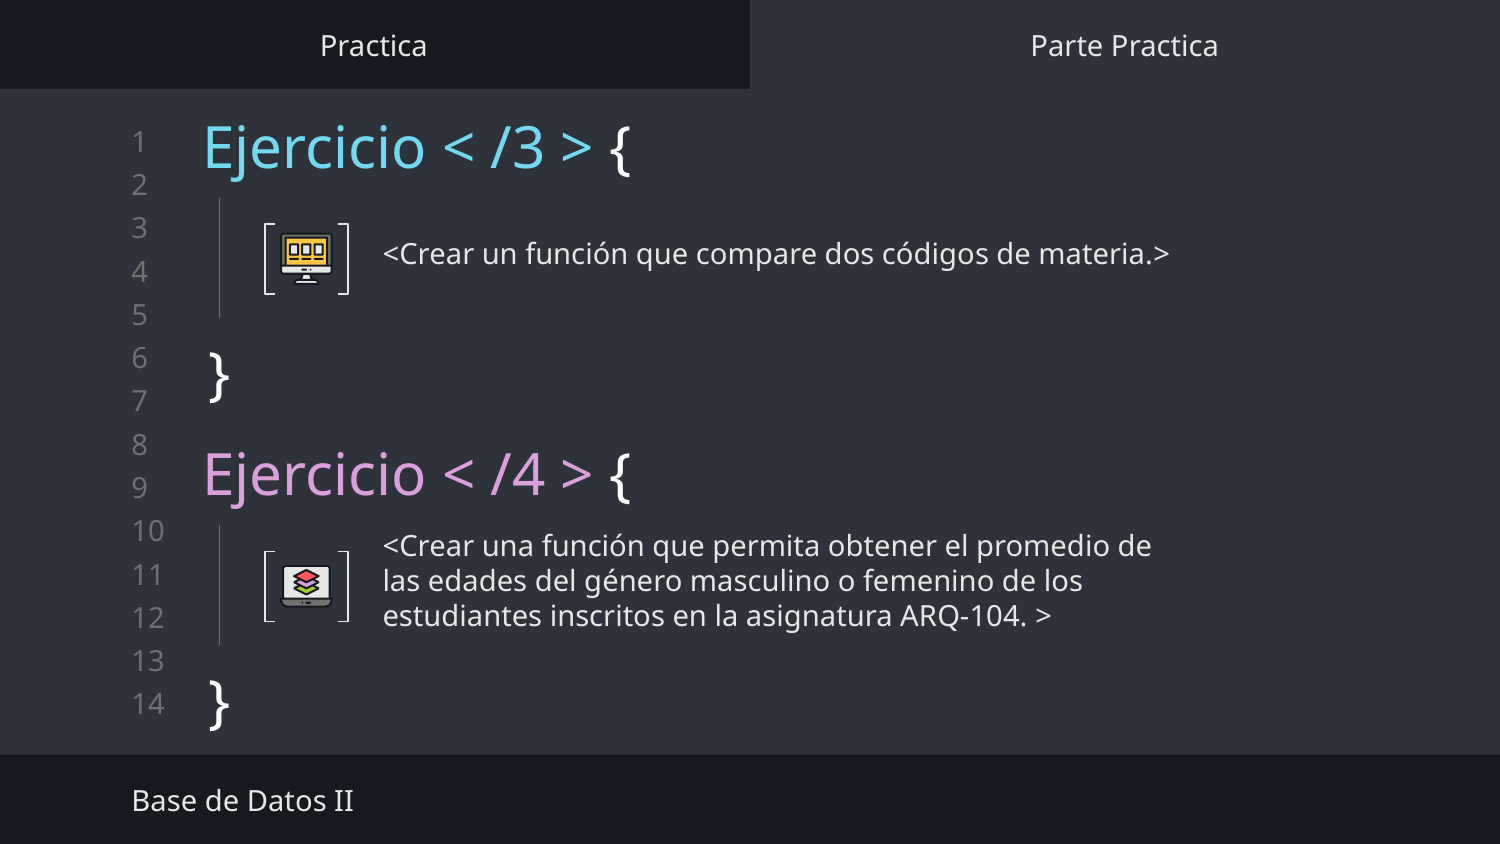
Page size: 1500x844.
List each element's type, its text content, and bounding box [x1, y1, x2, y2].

subtitle Practica [0, 15, 749, 74]
title Ejercicio < /3 > { [187, 101, 854, 189]
subtitle <Crear una función que permita obtener el promedio de las edades del género masculino o femenino de los estudiantes inscritos en la asignatura ARQ-104. > [367, 515, 1211, 645]
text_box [265, 551, 349, 622]
subtitle Parte Practica [750, 15, 1500, 74]
subtitle Ejercicio < /4 > { [187, 428, 854, 516]
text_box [265, 223, 349, 295]
subtitle Base de Datos II [116, 770, 915, 829]
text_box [177, 525, 262, 750]
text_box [177, 197, 262, 423]
subtitle <Crear un función que compare dos códigos de materia.> [367, 188, 1211, 318]
